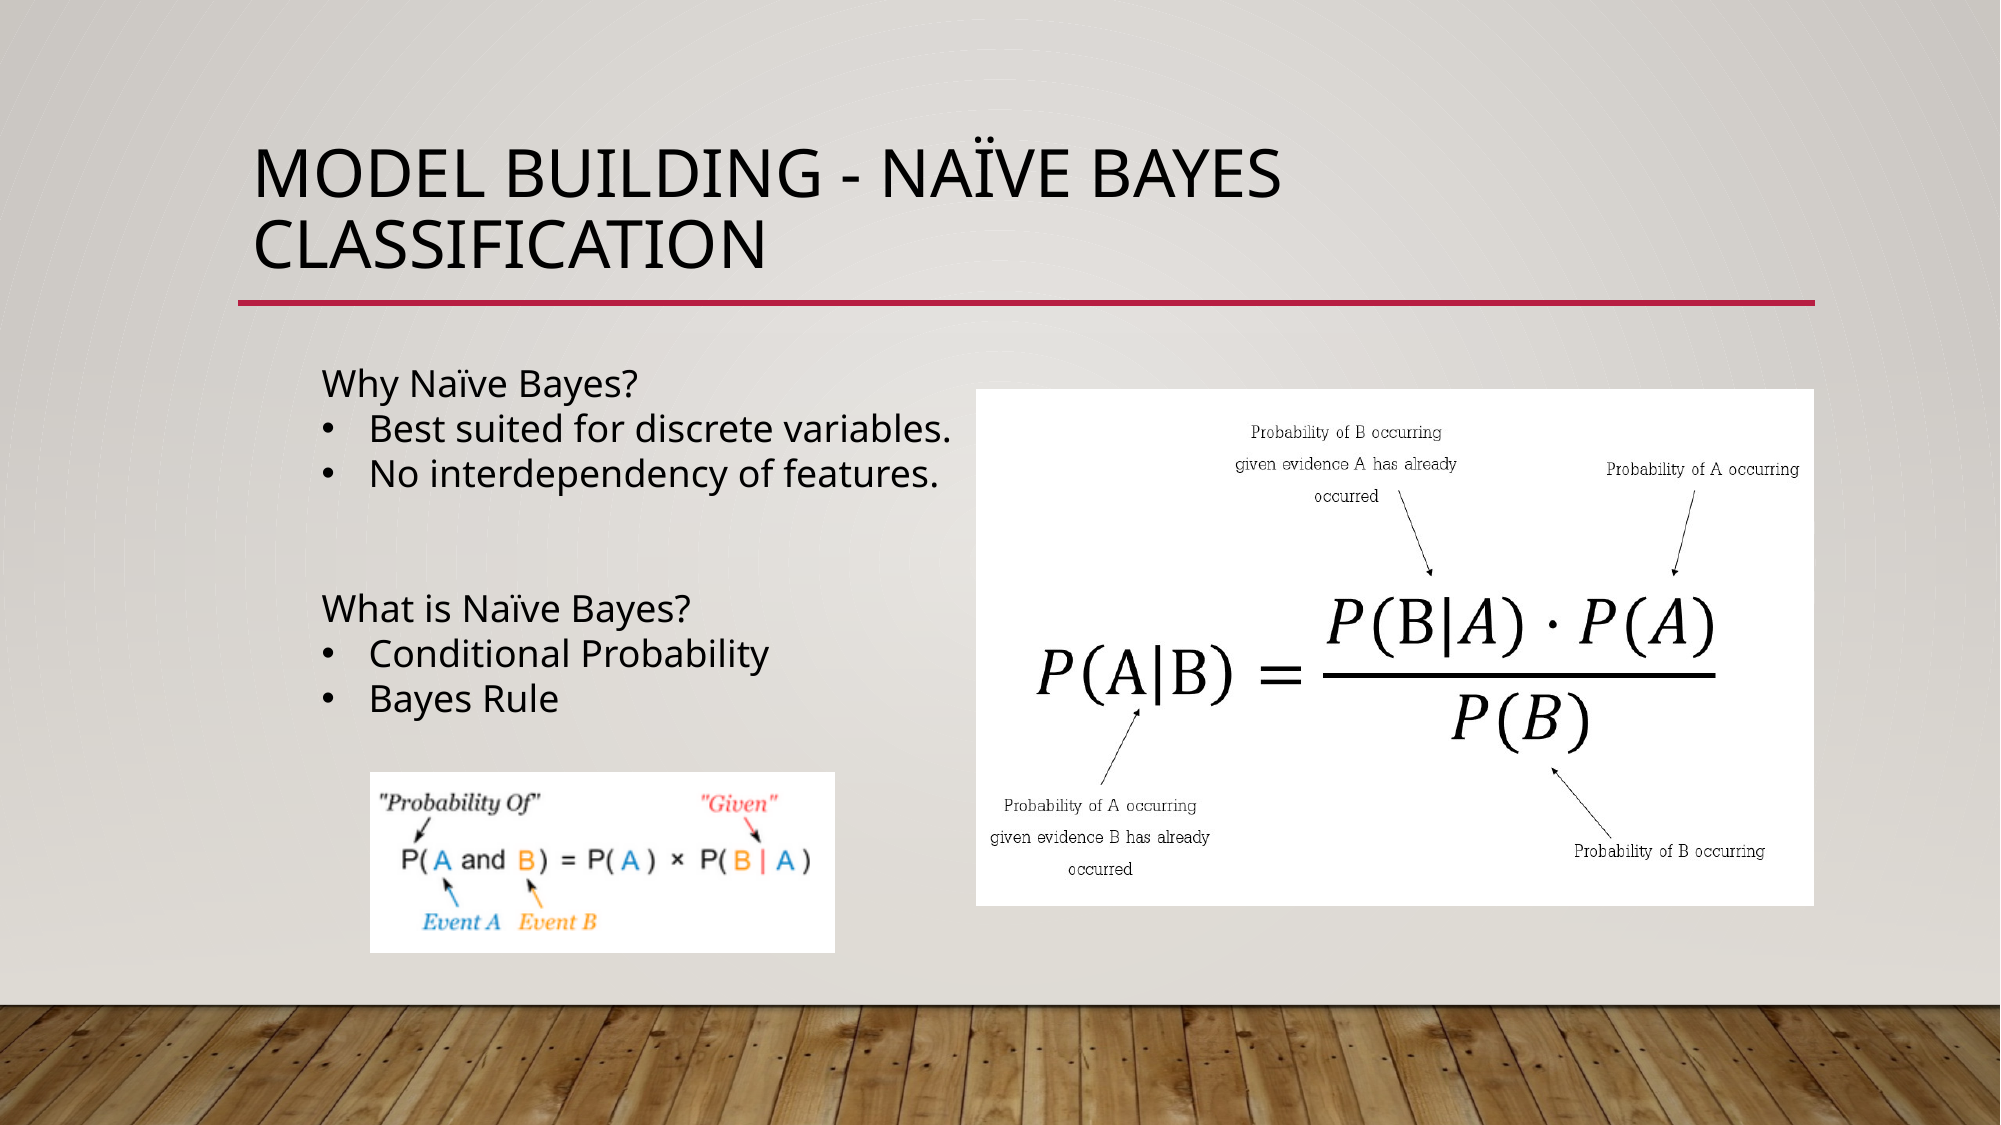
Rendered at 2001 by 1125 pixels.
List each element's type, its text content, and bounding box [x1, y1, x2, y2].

title Model building - Naïve Bayes Classification [237, 132, 1814, 306]
picture [0, 1005, 2000, 1125]
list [976, 389, 1814, 906]
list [369, 772, 835, 953]
text_box Why Naïve Bayes? Best suited for discrete variables. No interdependency of features. What is Naïve Bayes? Conditional Probability Bayes Rule [306, 262, 981, 728]
